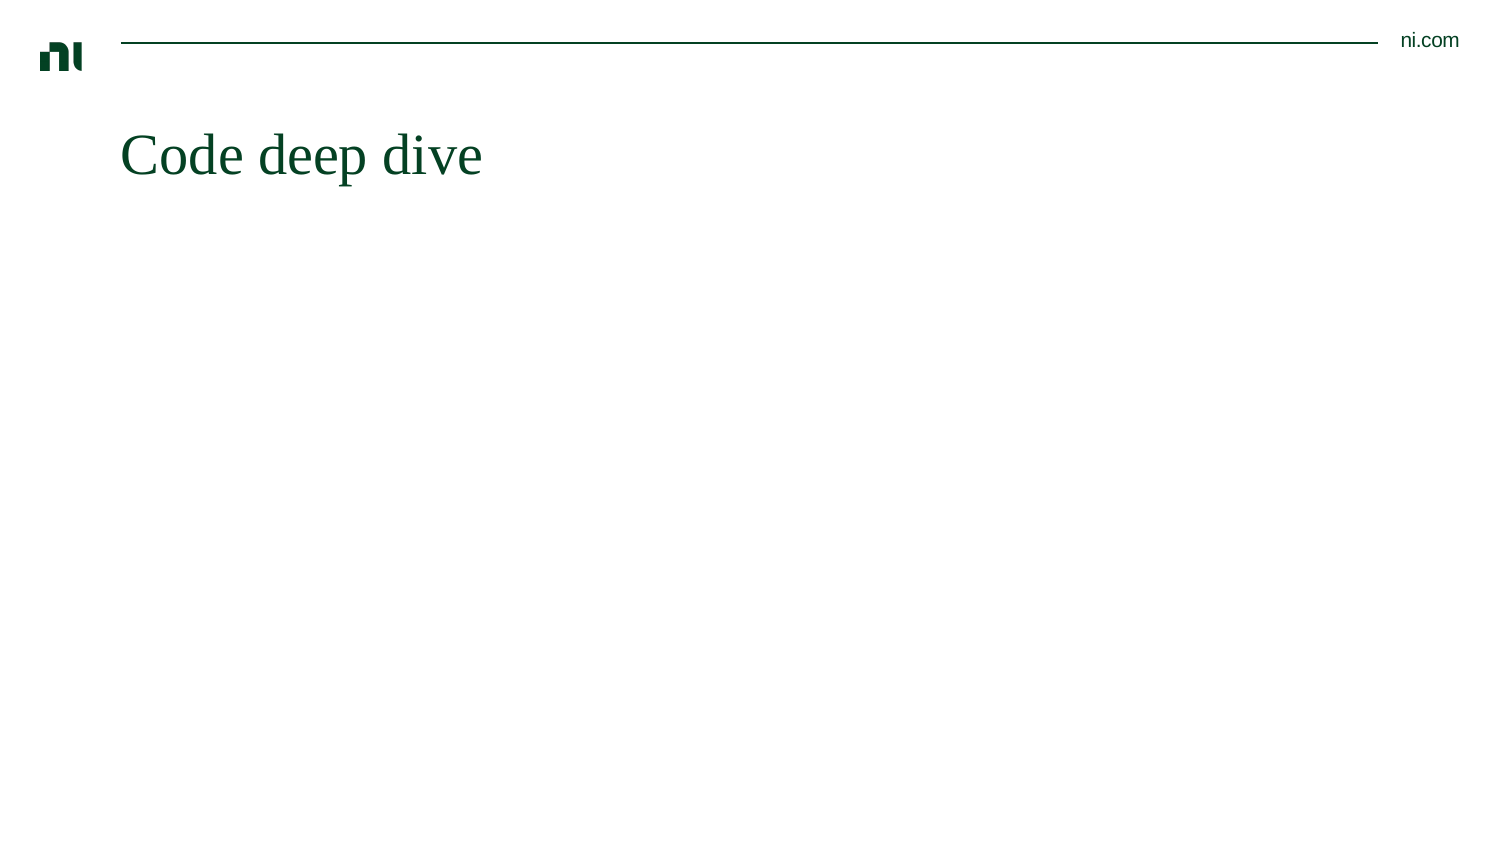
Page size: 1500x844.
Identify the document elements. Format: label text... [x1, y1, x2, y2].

title Code deep dive [120, 116, 1378, 196]
